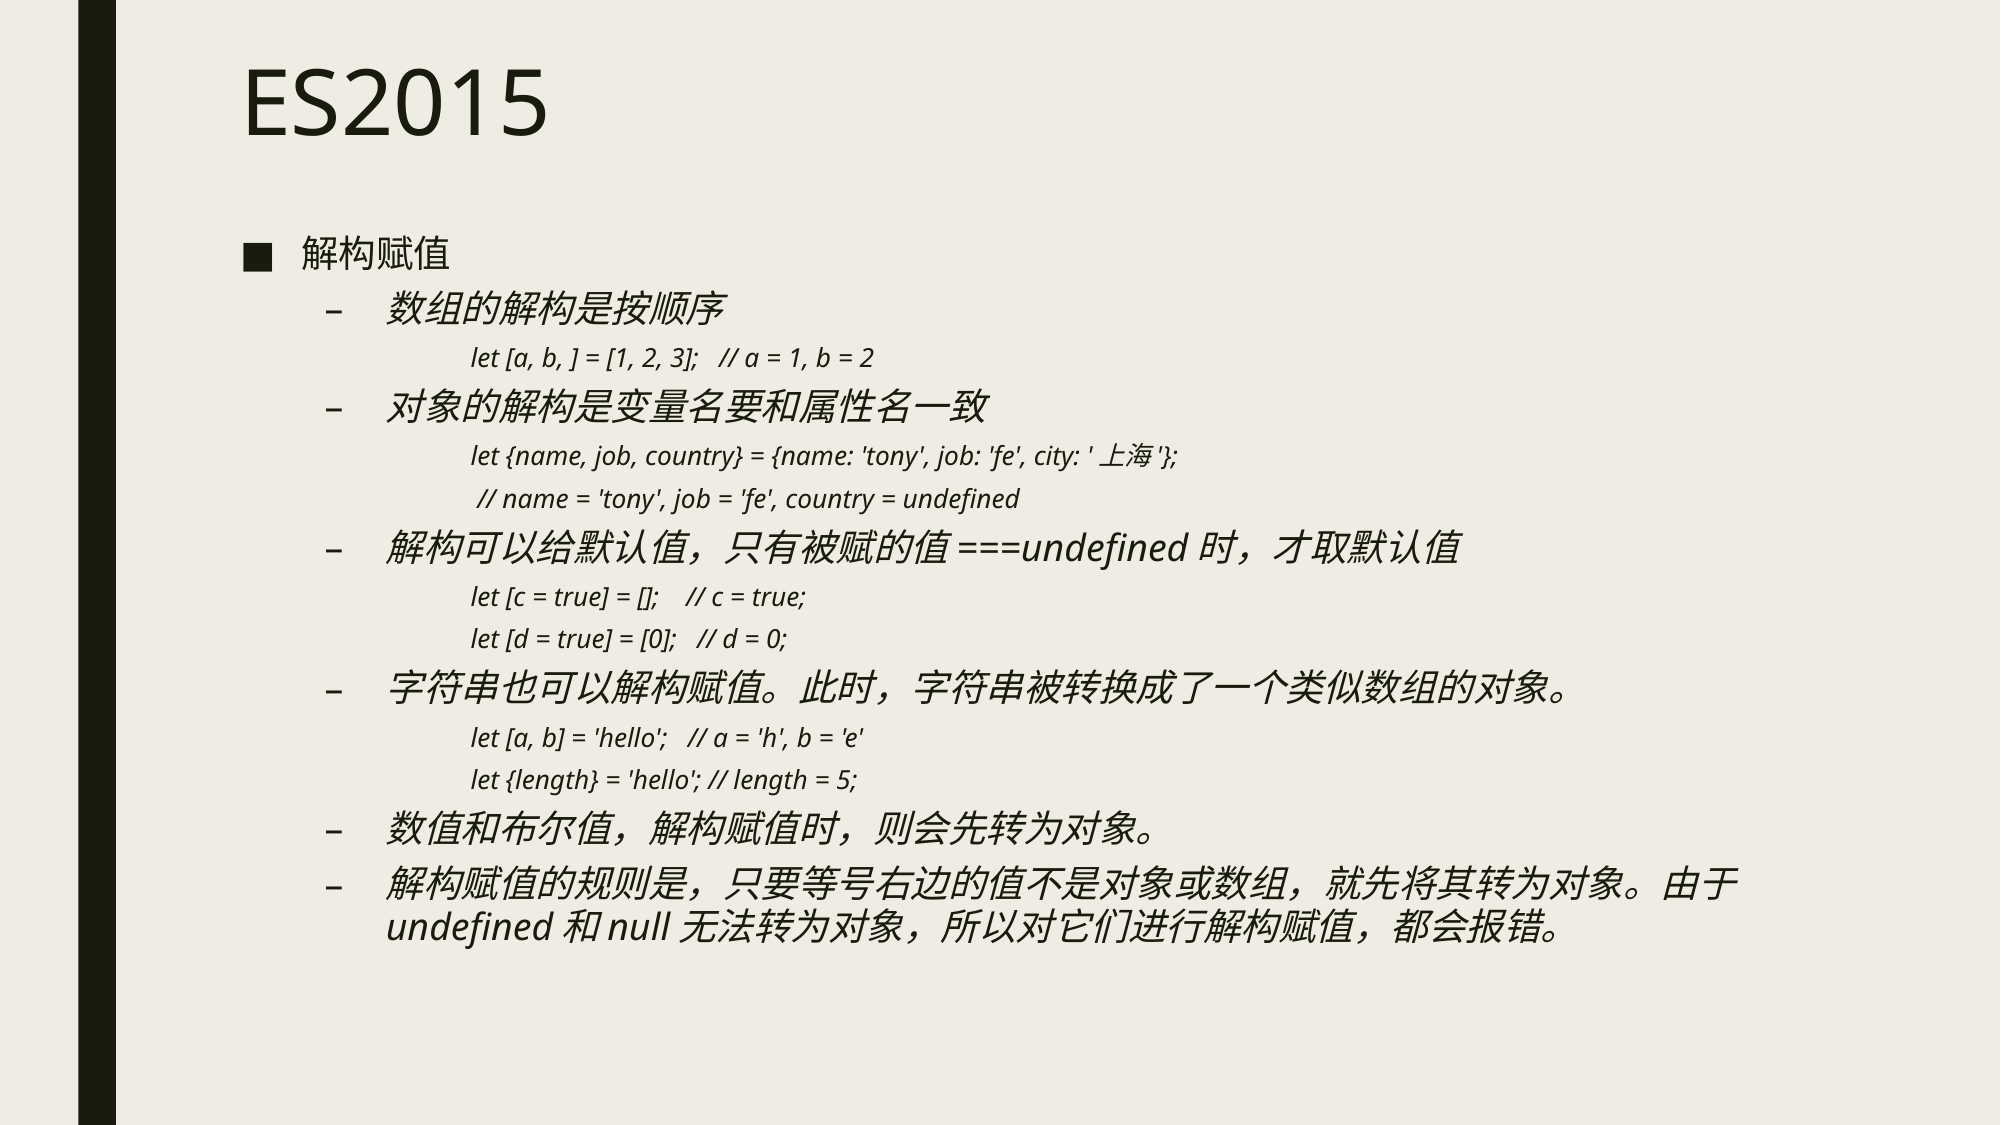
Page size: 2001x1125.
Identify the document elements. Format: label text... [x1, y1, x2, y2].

list 解构赋值 数组的解构是按顺序 let [a, b, ] = [1, 2, 3]; // a = 1, b = 2 对象的解构是变量名要和属性名一致 let {name, job, country} = {name: 'tony', job: 'fe', city: '上海'}; // name = 'tony', job = 'fe', country = undefined 解构可以给默认值，只有被赋的值===undefined时，才取默认值 let [c = true] = []; // c = true; let [d = true] = [0]; // d = 0; 字符串也可以解构赋值。此时，字符串被转换成了一个类似数组的对象。 let [a, b] = 'hello'; // a = 'h', b = 'e' let {length} = 'hello'; // length = 5; 数值和布尔值，解构赋值时，则会先转为对象。 解构赋值的规则是，只要等号右边的值不是对象或数组，就先将其转为对象。由于undefined和null无法转为对象，所以对它们进行解构赋值，都会报错。 [225, 225, 1800, 963]
title ES2015 [225, 49, 1800, 185]
